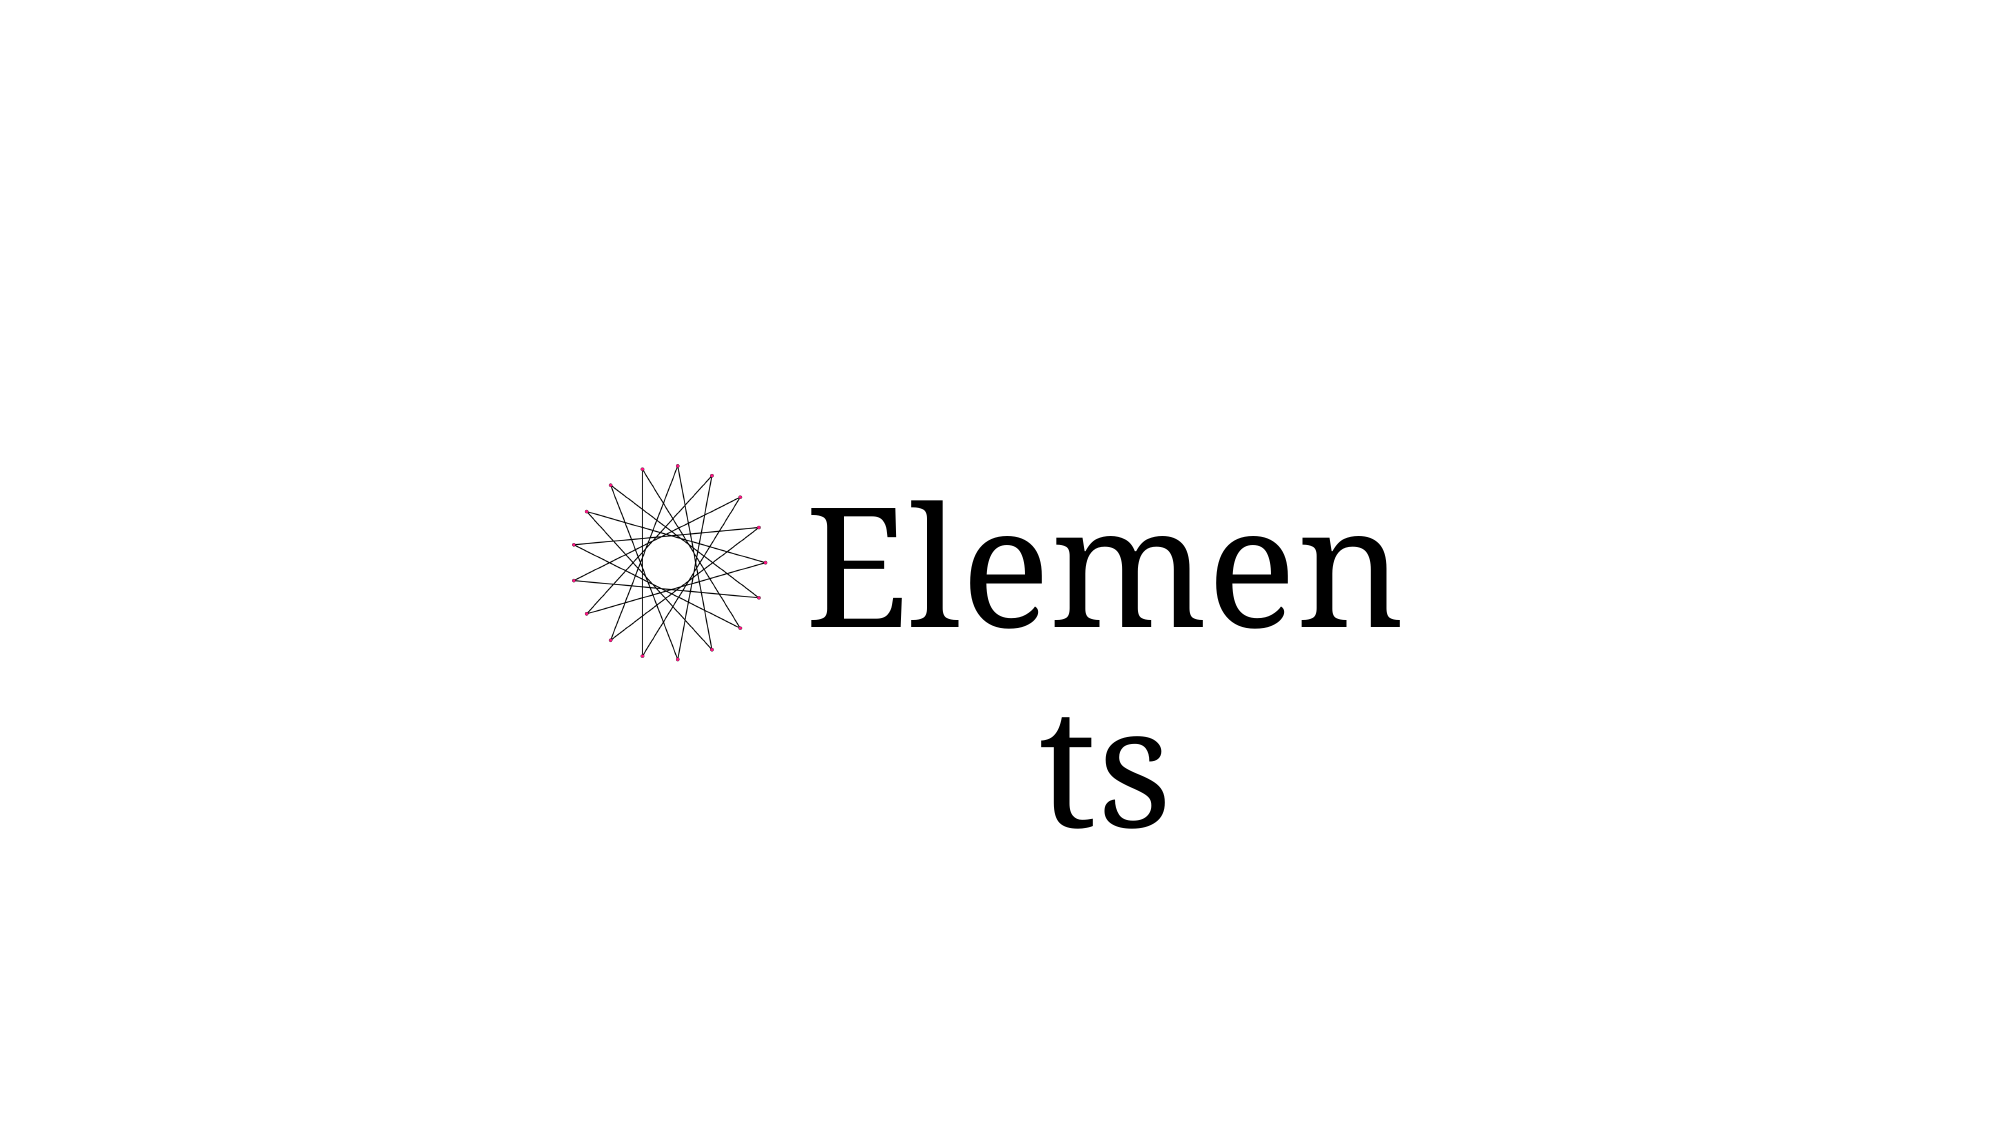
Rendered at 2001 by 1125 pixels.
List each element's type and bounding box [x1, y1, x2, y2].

text_box [564, 453, 1436, 671]
